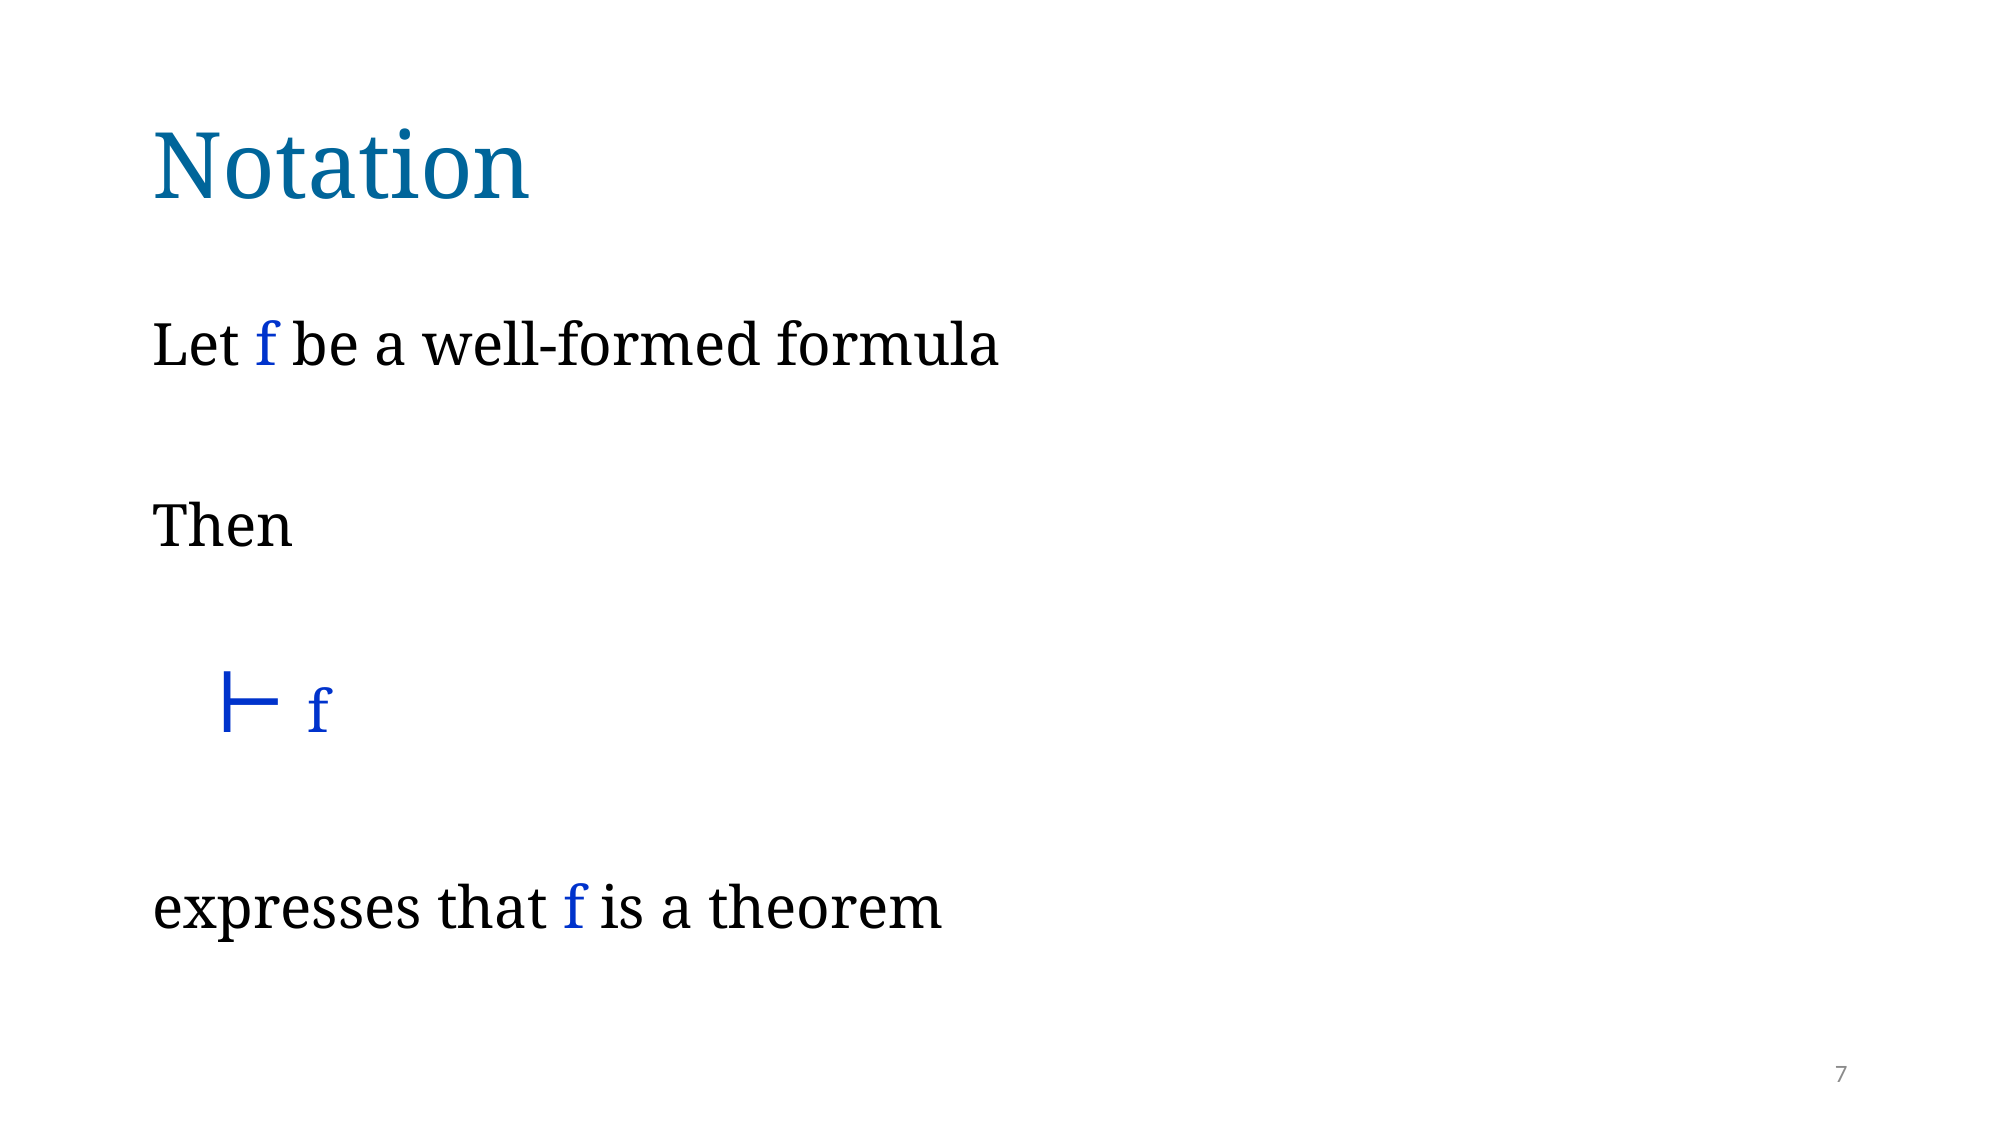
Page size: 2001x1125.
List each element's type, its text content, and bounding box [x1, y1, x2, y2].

list Let f be a well‐formed formula Then ⊢ f expresses that f is a theorem [137, 299, 1863, 1014]
slide_number 7 [1412, 1042, 1863, 1103]
title Notation [137, 59, 1863, 278]
